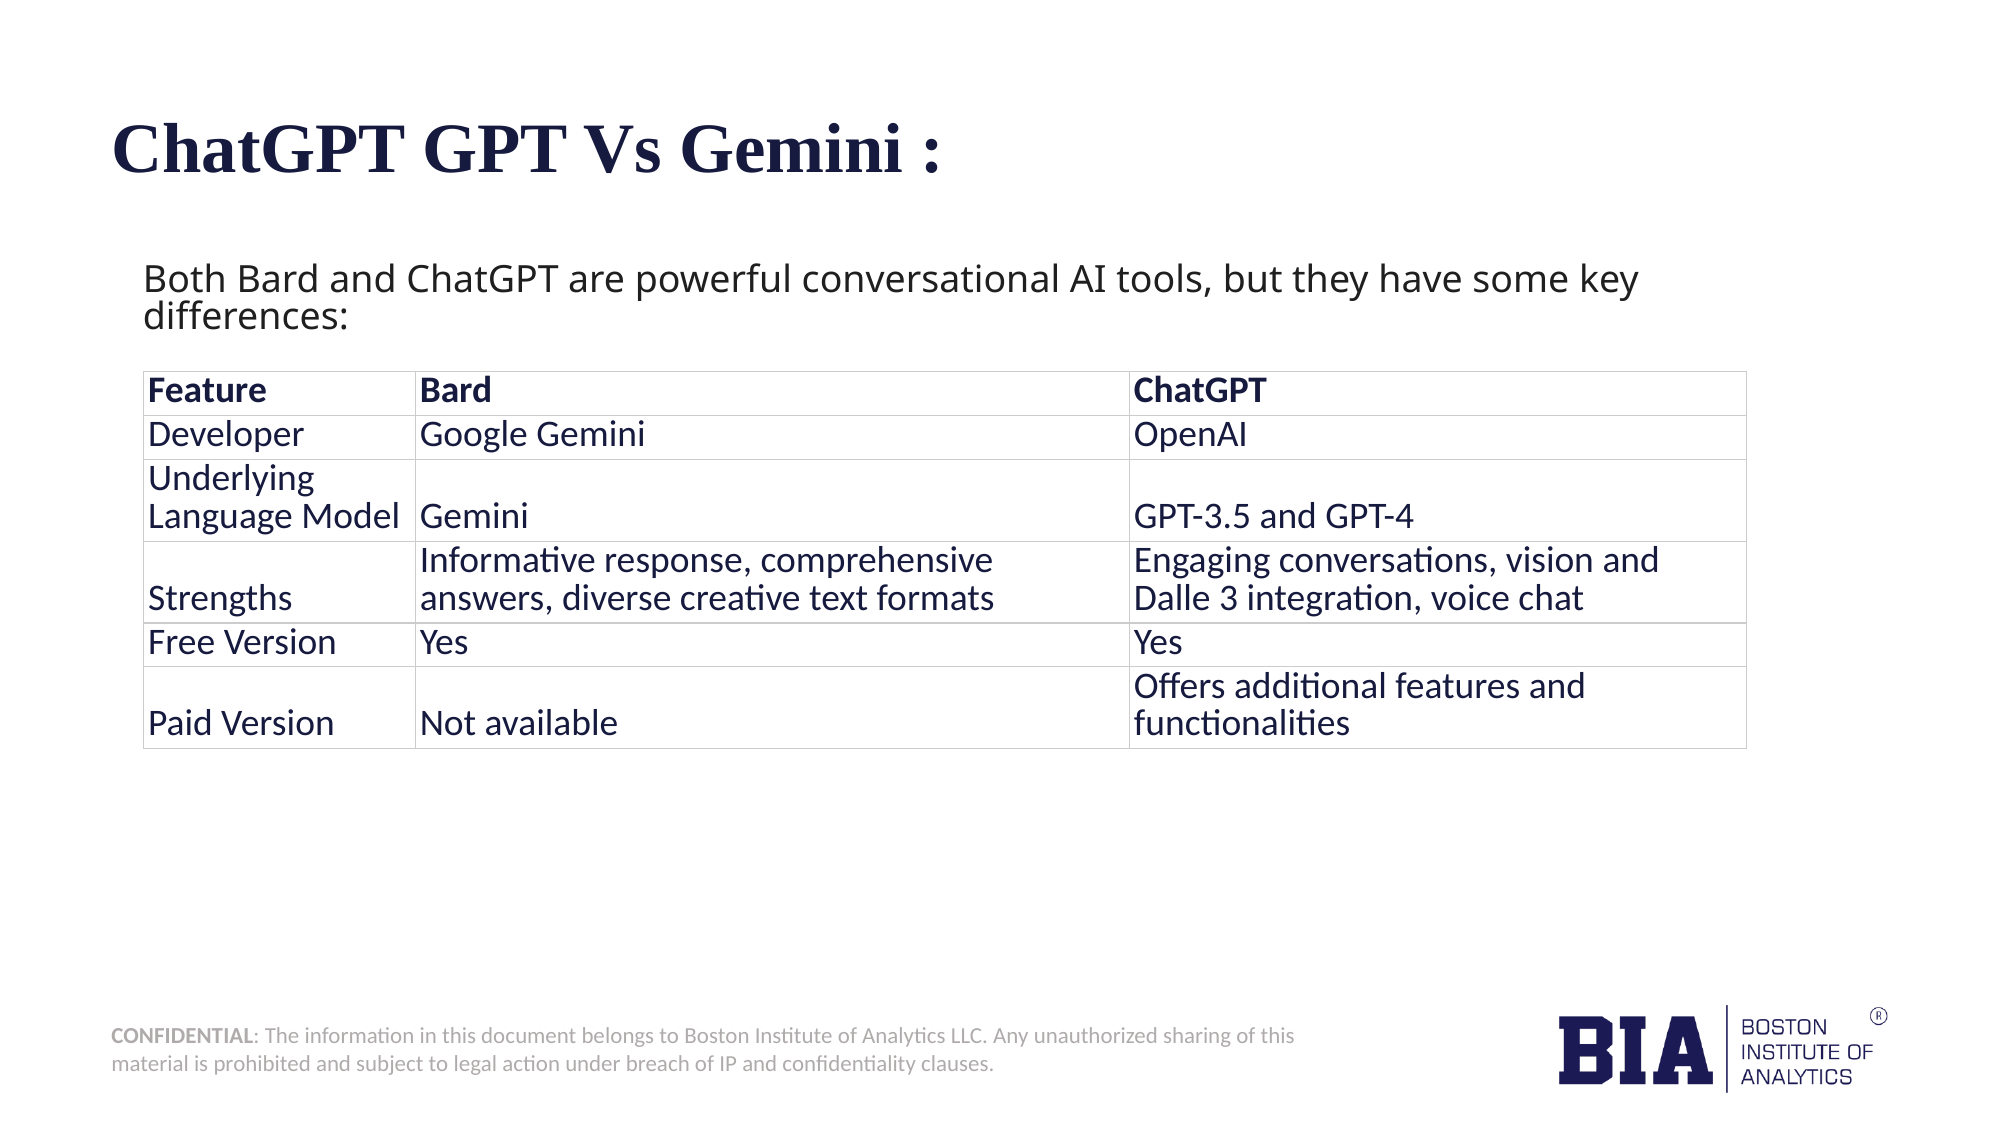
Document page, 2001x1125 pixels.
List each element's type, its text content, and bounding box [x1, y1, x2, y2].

table_cell GPT-3.5 and GPT-4 [1130, 460, 1746, 541]
table_cell Informative response, comprehensive answers, diverse creative text formats [416, 542, 1129, 622]
table_cell OpenAI [1130, 416, 1746, 459]
table_cell Free Version [144, 624, 415, 666]
table_header ChatGPT [1130, 372, 1746, 415]
table_cell Google Gemini [416, 416, 1129, 459]
table_cell Not available [416, 667, 1129, 748]
table_cell Yes [416, 624, 1129, 666]
picture [1557, 1003, 1889, 1094]
table_cell Yes [1130, 624, 1746, 666]
table_cell Paid Version [144, 667, 415, 748]
title ChatGPT GPT Vs Gemini : [111, 99, 1889, 200]
table_cell Underlying Language Model [144, 460, 415, 541]
table_header Bard [416, 372, 1129, 415]
table_cell Developer [144, 416, 415, 459]
table_header Feature [144, 372, 415, 415]
table_cell Offers additional features and functionalities [1130, 667, 1746, 748]
text_box Both Bard and ChatGPT are powerful conversational AI tools, but they have some key differences: [128, 255, 1732, 345]
table_cell Engaging conversations, vision and Dalle 3 integration, voice chat [1130, 542, 1746, 622]
table_cell Gemini [416, 460, 1129, 541]
table_cell Strengths [144, 542, 415, 622]
